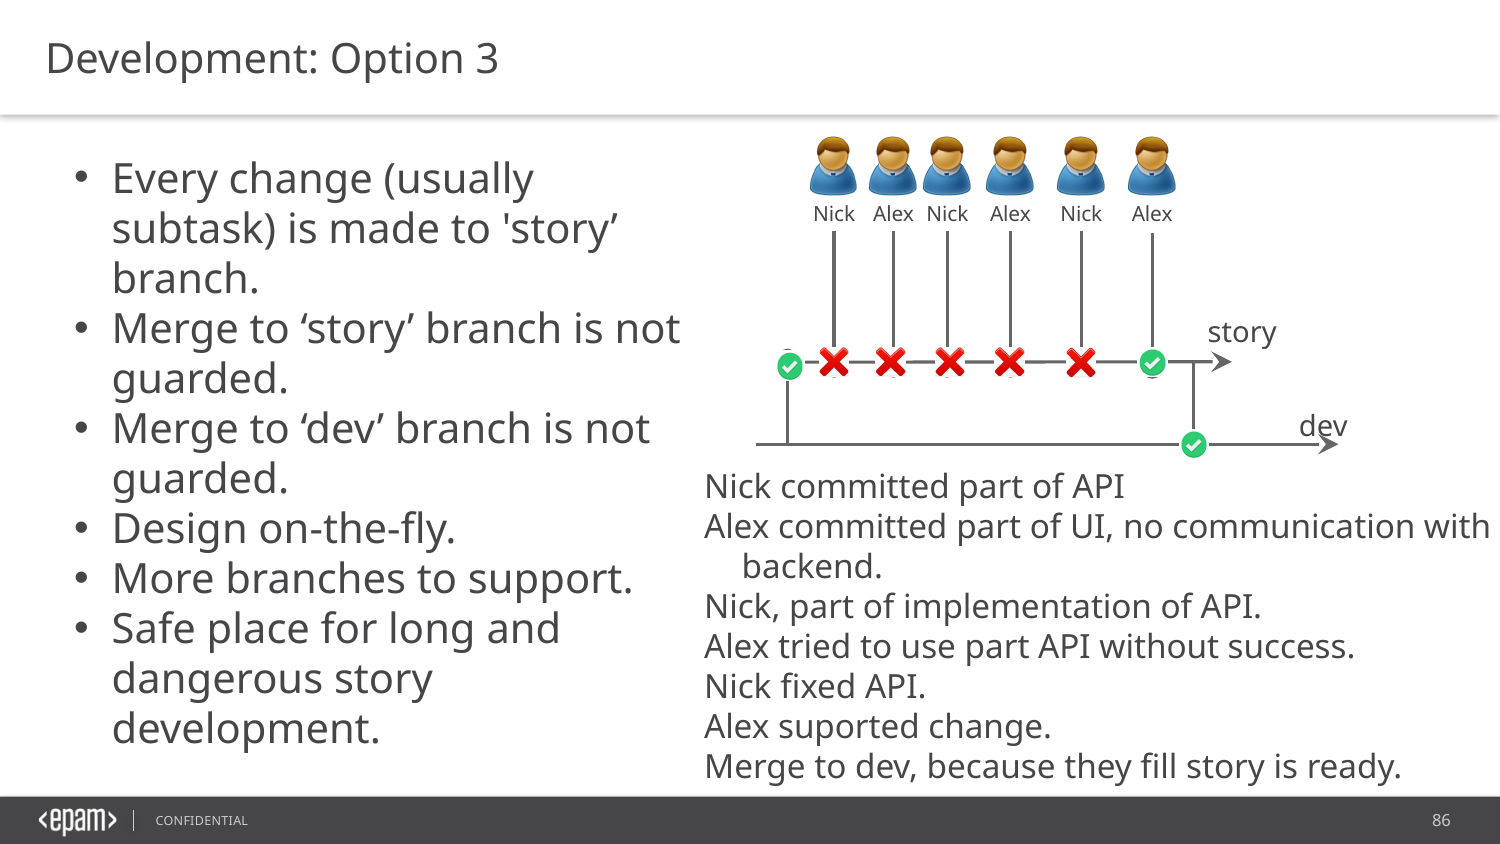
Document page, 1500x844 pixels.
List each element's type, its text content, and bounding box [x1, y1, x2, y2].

text_box Nick committed part of API Alex committed part of UI, no communication with backend. Nick, part of implementation of API. Alex tried to use part API without success. Nick fixed API. Alex suported change. Merge to dev, because they fill story is ready. [651, 450, 1500, 844]
text_box Every change (usually subtask) is made to 'story’ branch. Merge to ‘story’ branch is not guarded. Merge to ‘dev’ branch is not guarded. Design on-the-fly. More branches to support. Safe place for long and dangerous story development. [21, 136, 706, 742]
picture [1178, 429, 1209, 460]
picture [819, 346, 850, 377]
text_box dev [1284, 391, 1402, 433]
picture [38, 808, 117, 837]
picture [994, 346, 1025, 377]
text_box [936, 136, 988, 228]
list Development: Option 3 [0, 0, 1500, 115]
picture [1137, 346, 1168, 377]
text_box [989, 136, 1038, 228]
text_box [852, 136, 934, 228]
picture [774, 350, 805, 381]
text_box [1040, 136, 1122, 228]
picture [935, 346, 966, 377]
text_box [1124, 136, 1193, 228]
picture [875, 346, 906, 377]
picture [1065, 347, 1096, 378]
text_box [793, 136, 850, 228]
text_box story [1192, 298, 1310, 339]
